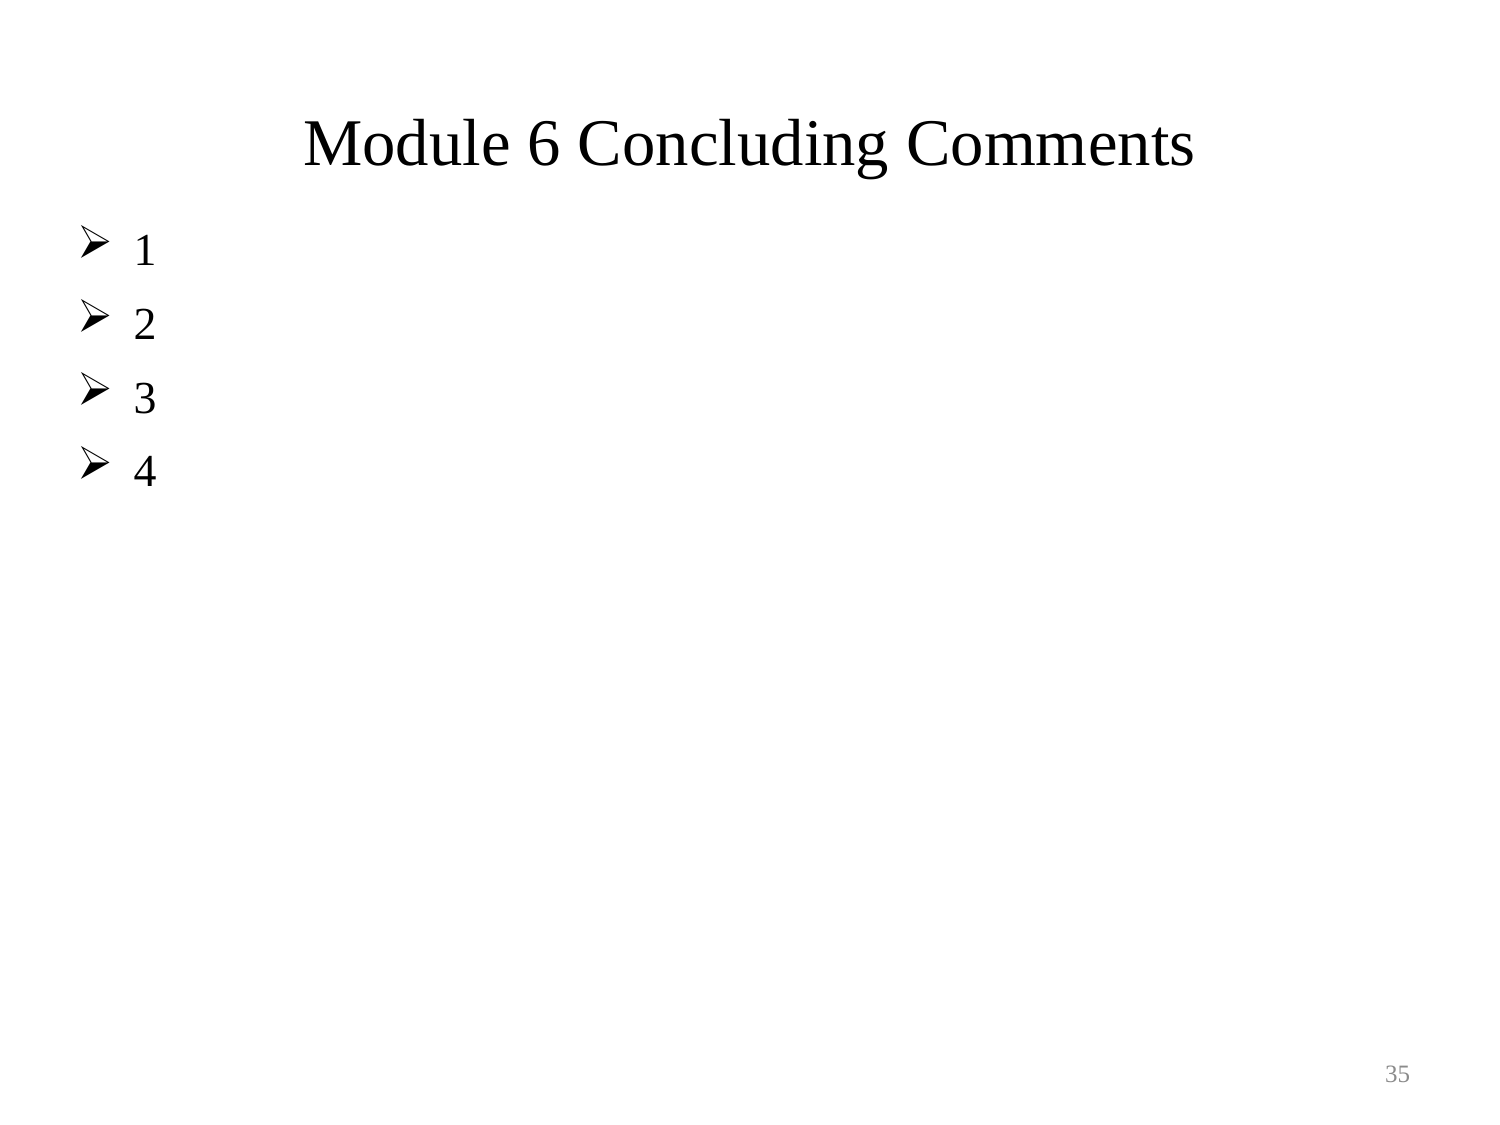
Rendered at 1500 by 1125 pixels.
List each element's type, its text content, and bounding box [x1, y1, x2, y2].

slide_number 35 [1074, 1042, 1425, 1103]
title Module 6 Concluding Comments [75, 45, 1425, 212]
list 1 2 3 4 [62, 212, 1475, 1025]
